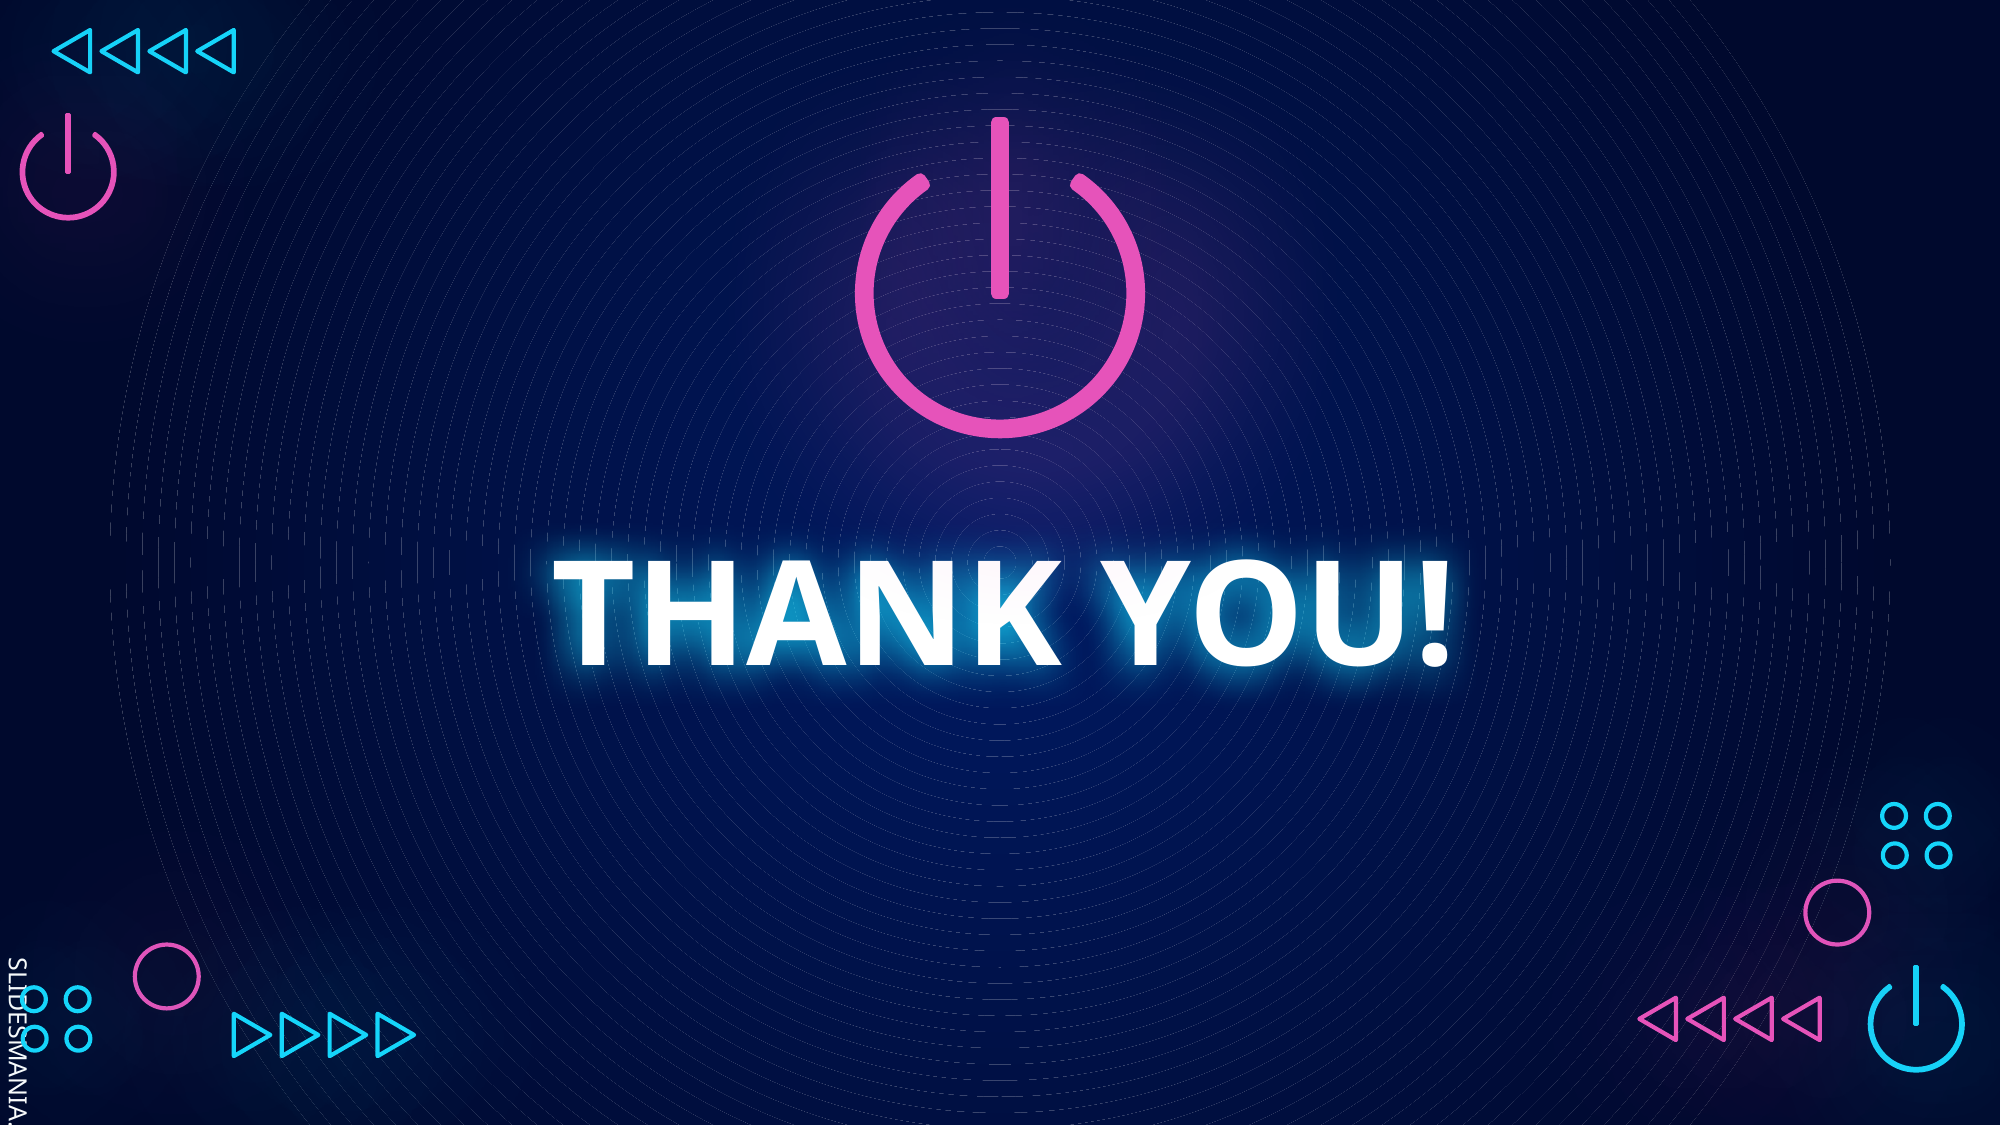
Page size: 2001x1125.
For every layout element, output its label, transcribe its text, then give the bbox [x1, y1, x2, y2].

title THANK YOU! [290, 589, 1718, 715]
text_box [860, 122, 1140, 434]
